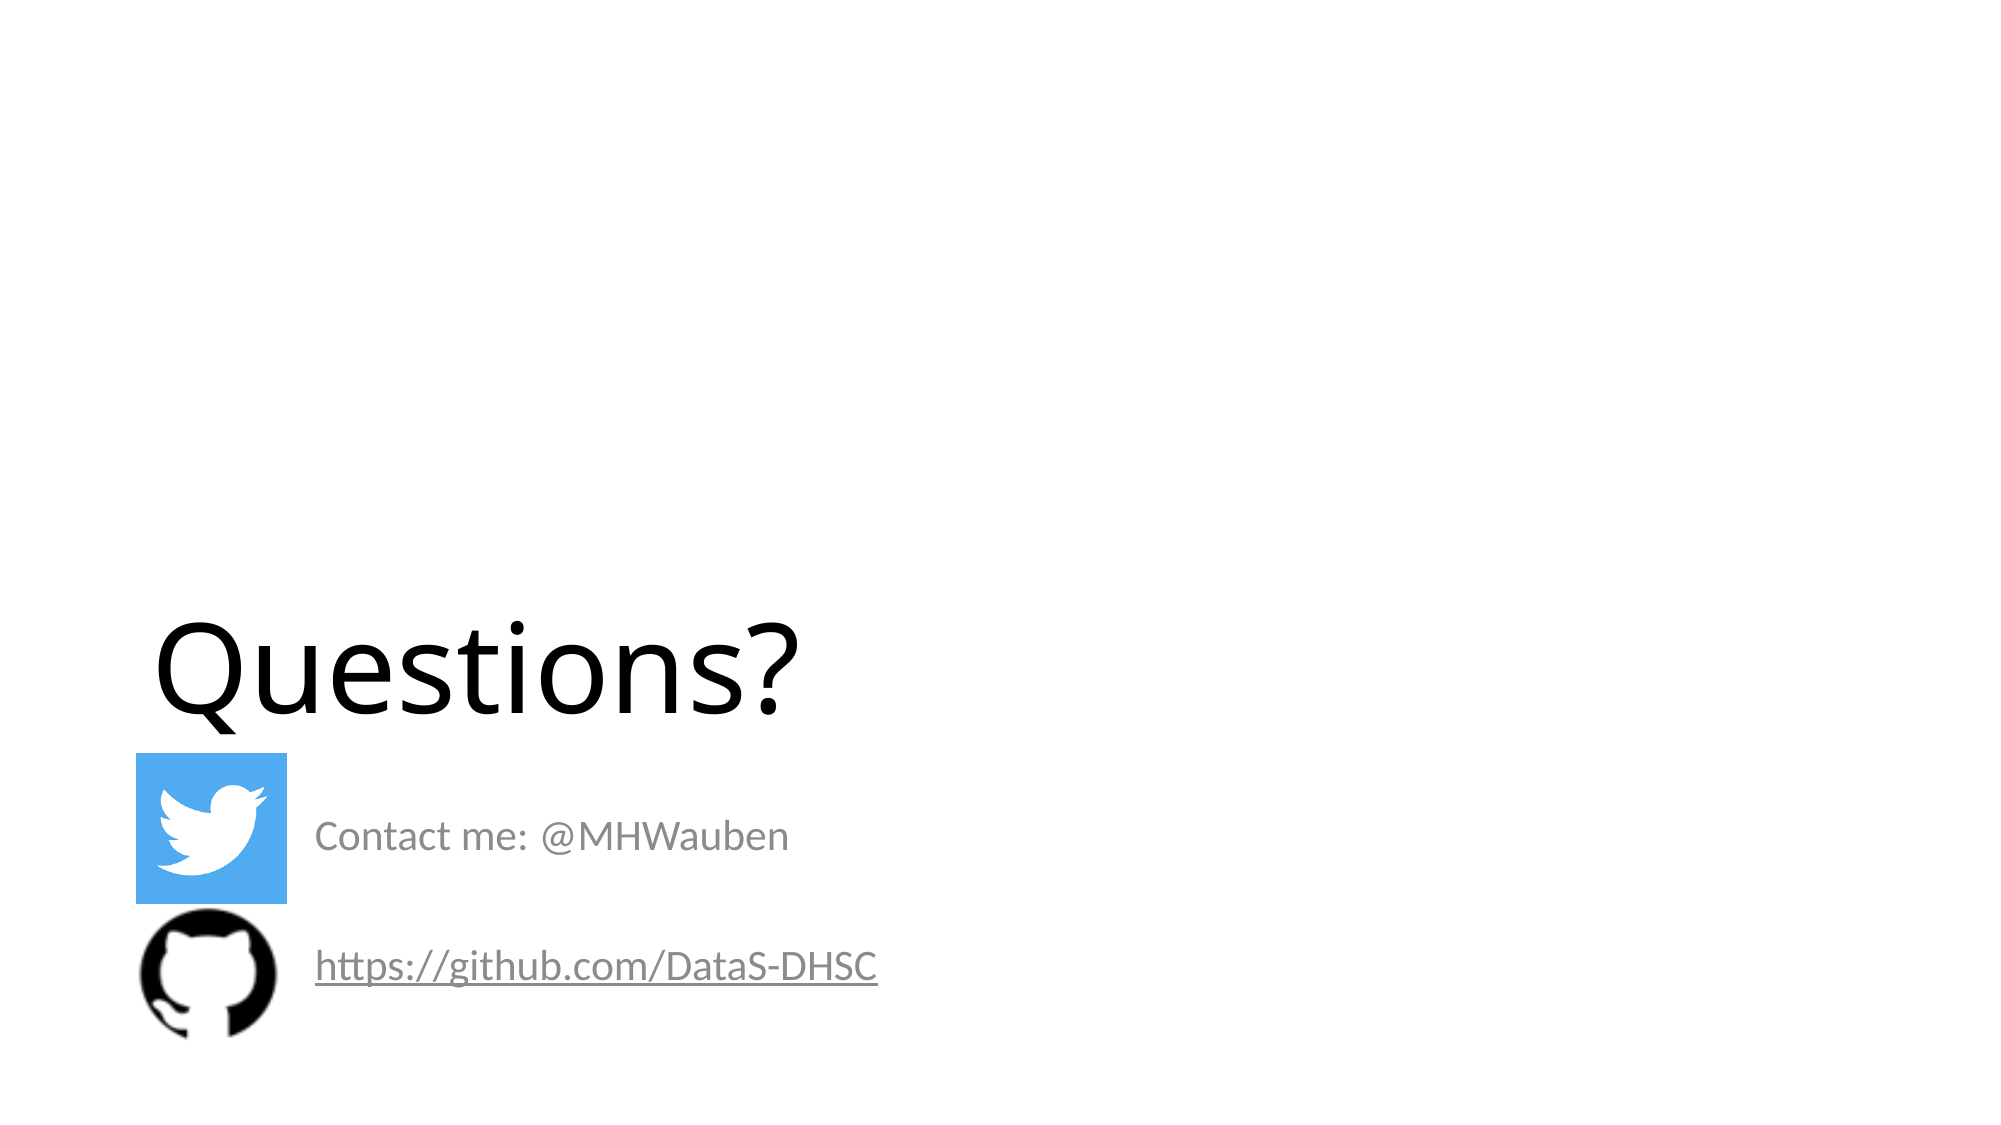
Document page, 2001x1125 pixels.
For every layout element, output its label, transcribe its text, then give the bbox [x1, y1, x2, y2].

list Contact me: @MHWauben https://github.com/DataS-DHSC [299, 805, 1862, 999]
title Questions? [136, 280, 1862, 749]
picture [135, 753, 287, 1045]
